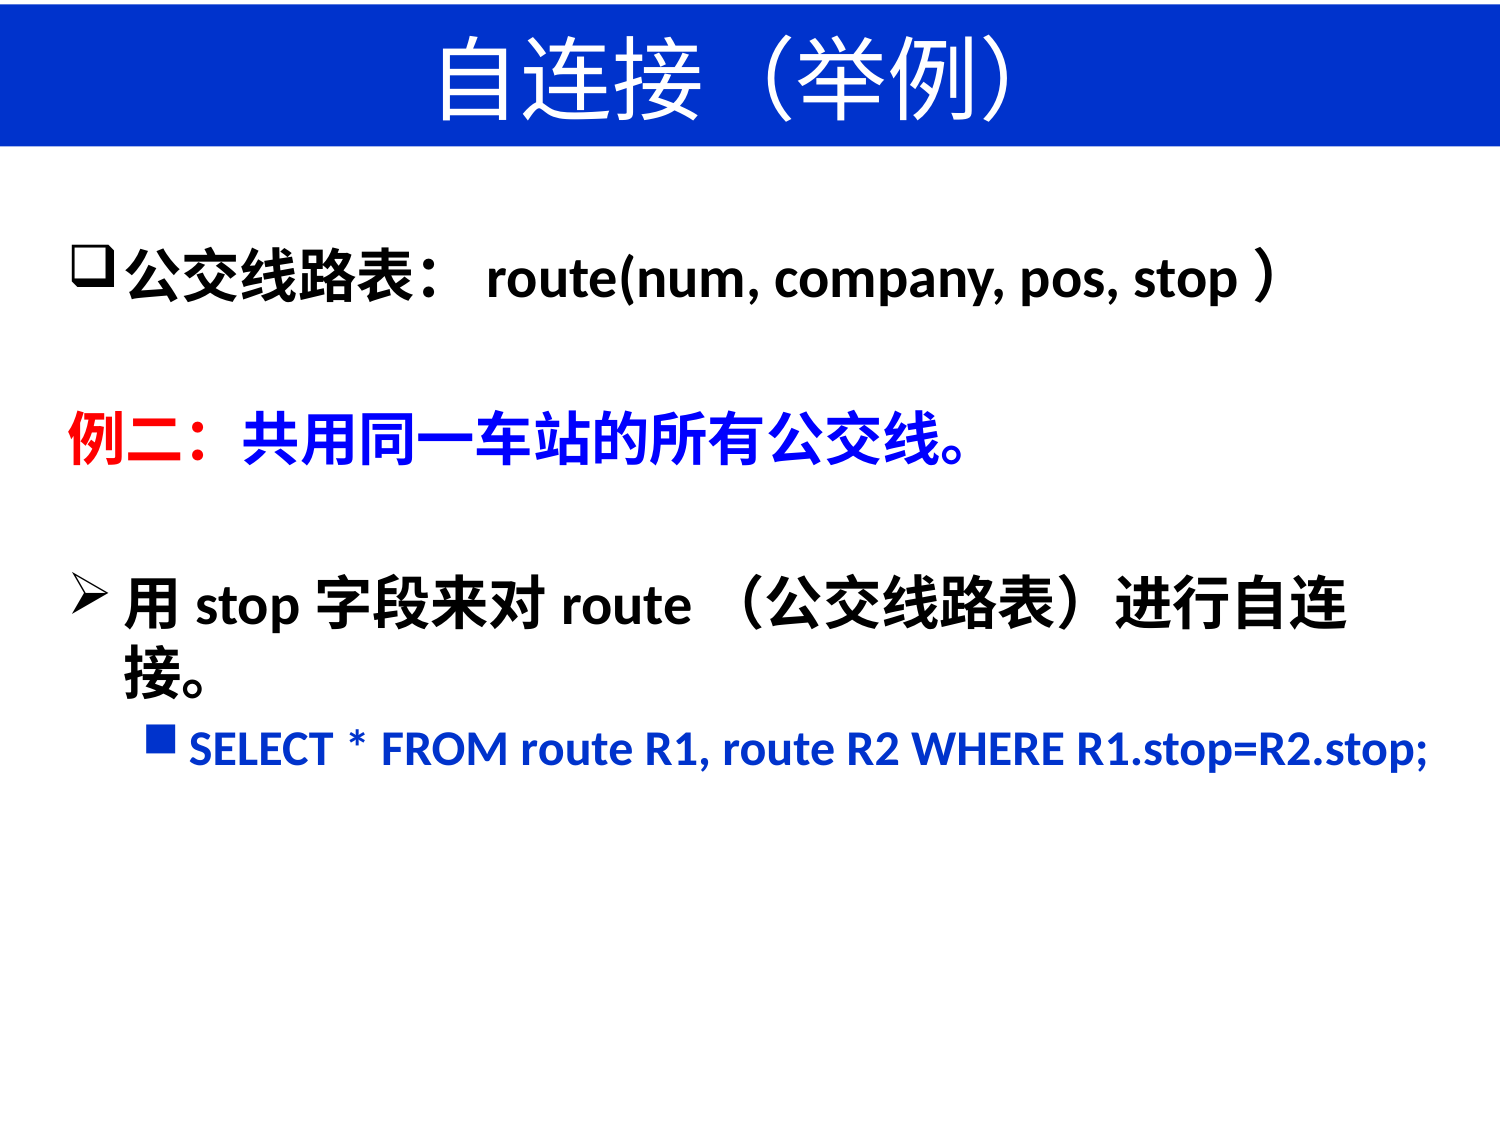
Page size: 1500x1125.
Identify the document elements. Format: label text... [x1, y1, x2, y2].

title 自连接（举例） [75, 18, 1425, 135]
list 公交线路表：route(num, company, pos, stop） 例二：共用同一车站的所有公交线。 用stop字段来对route（公交线路表）进行自连接。 SELECT * FROM route R1, route R2 WHERE R1.stop=R2.stop; [52, 231, 1448, 1029]
